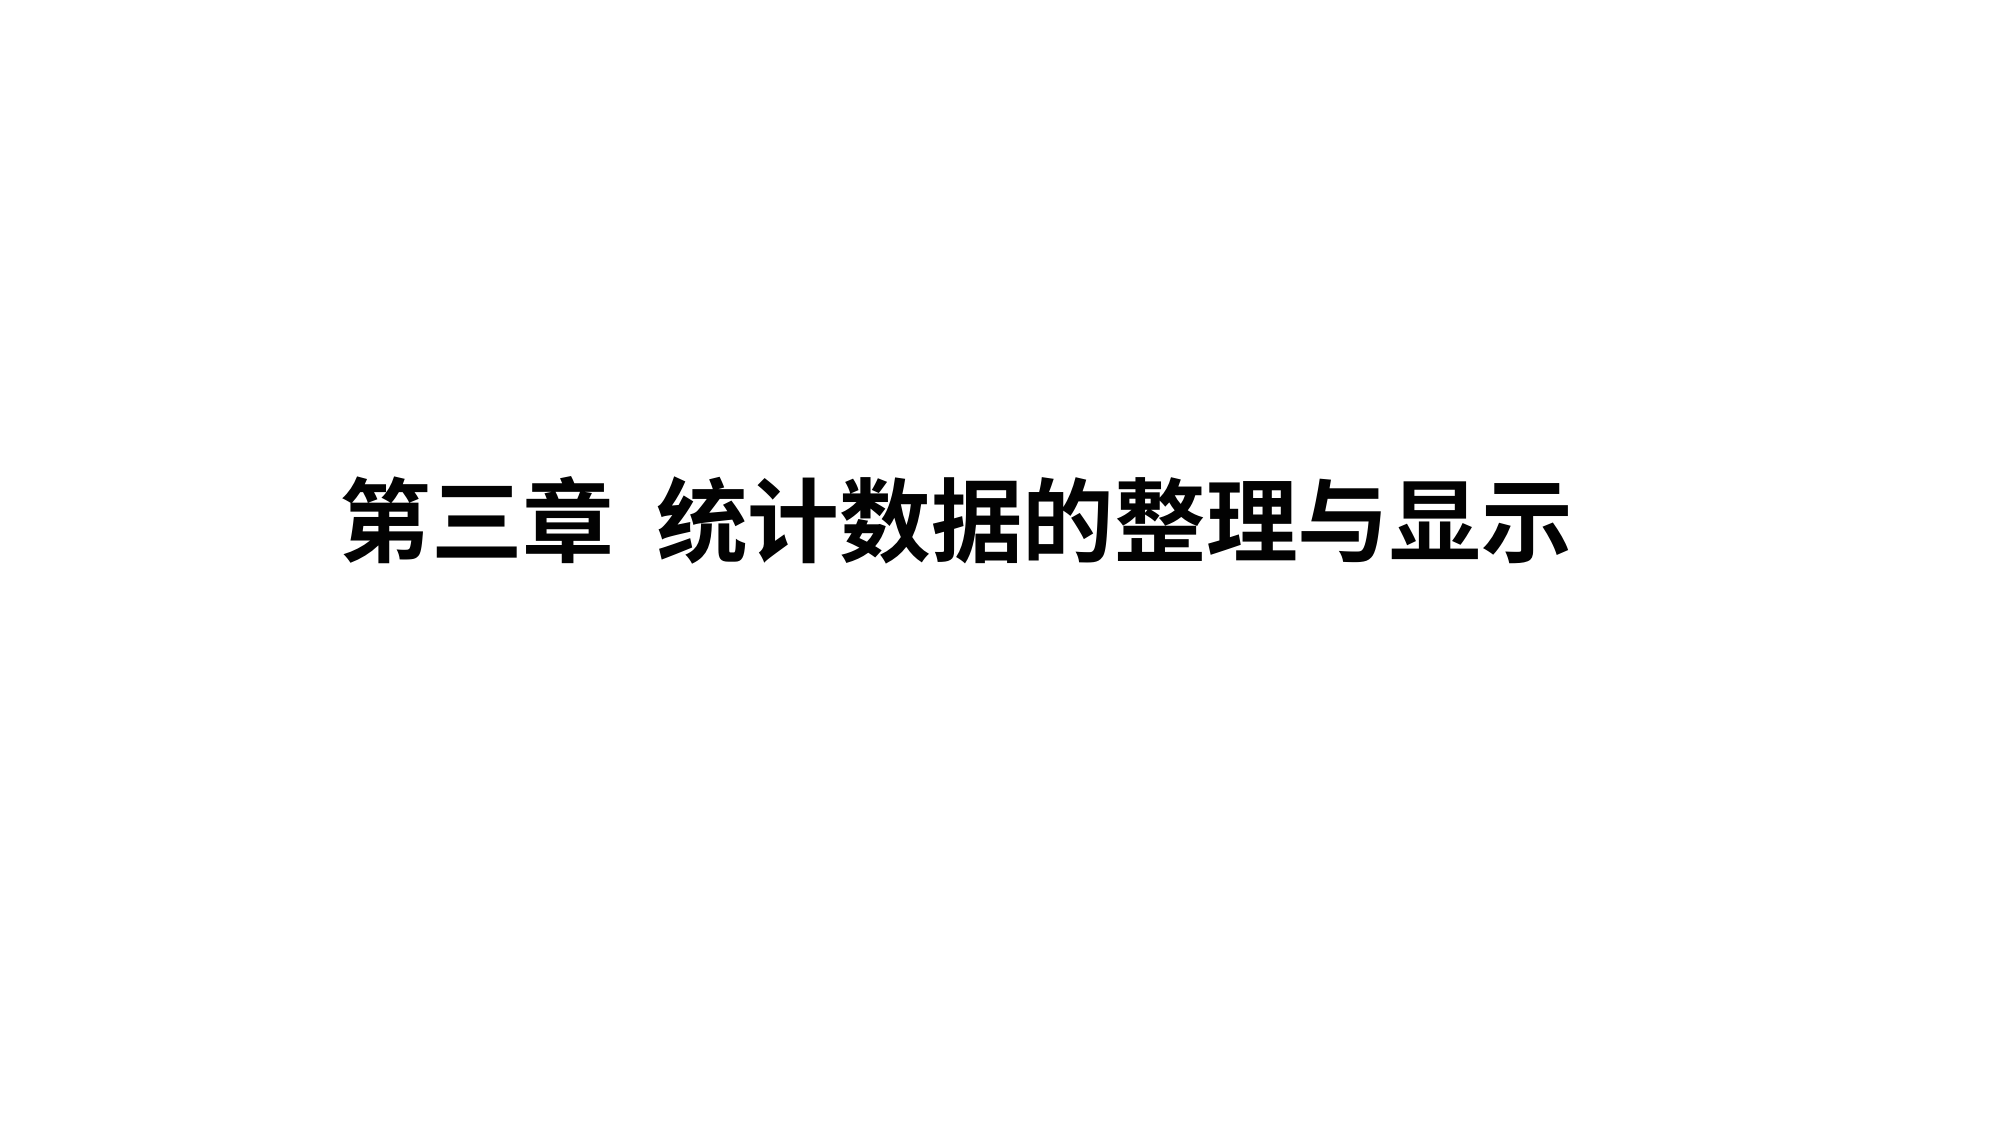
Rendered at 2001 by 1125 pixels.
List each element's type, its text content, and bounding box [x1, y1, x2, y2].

title 第三章 统计数据的整理与显示 [324, 442, 1700, 608]
